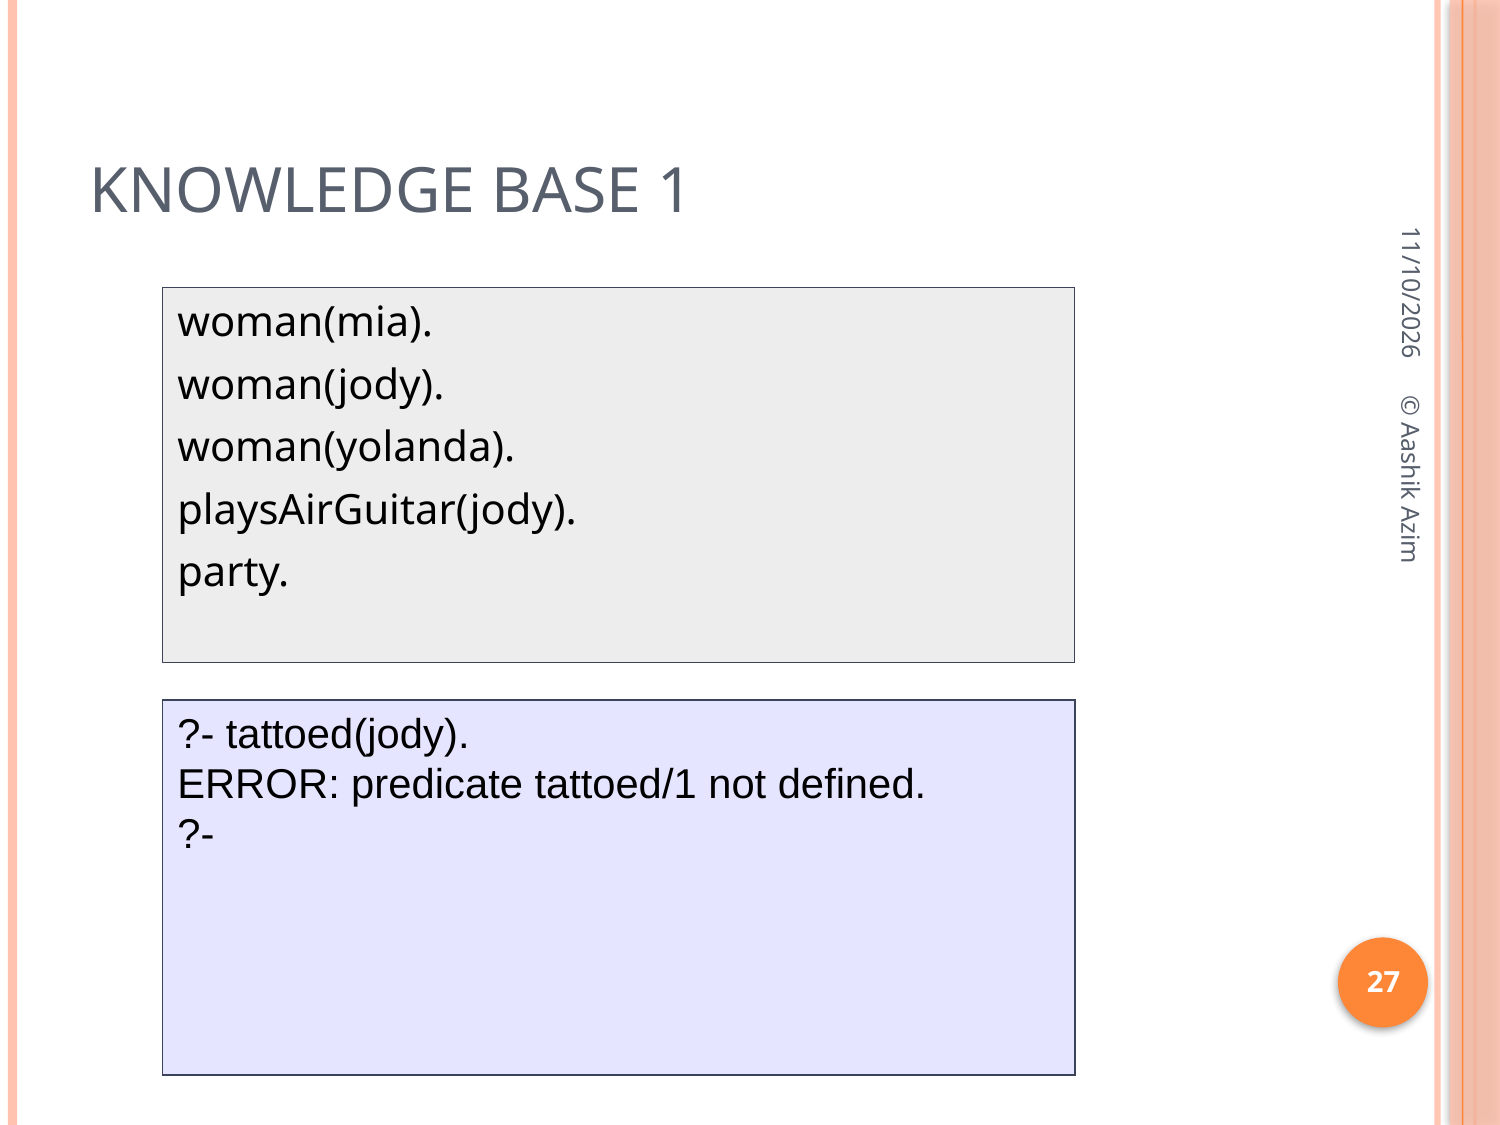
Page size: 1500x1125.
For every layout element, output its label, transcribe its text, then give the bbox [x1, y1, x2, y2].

footer © Aashik Azim [1379, 380, 1440, 906]
list woman(mia). woman(jody). woman(yolanda). playsAirGuitar(jody). party. [162, 287, 1075, 663]
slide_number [1378, 43, 1442, 374]
title Knowledge Base 1 [75, 45, 1300, 233]
slide_number 27 [1333, 940, 1434, 1027]
text_box ?- tattoed(jody). ERROR: predicate tattoed/1 not defined. ?- [162, 699, 1075, 1075]
